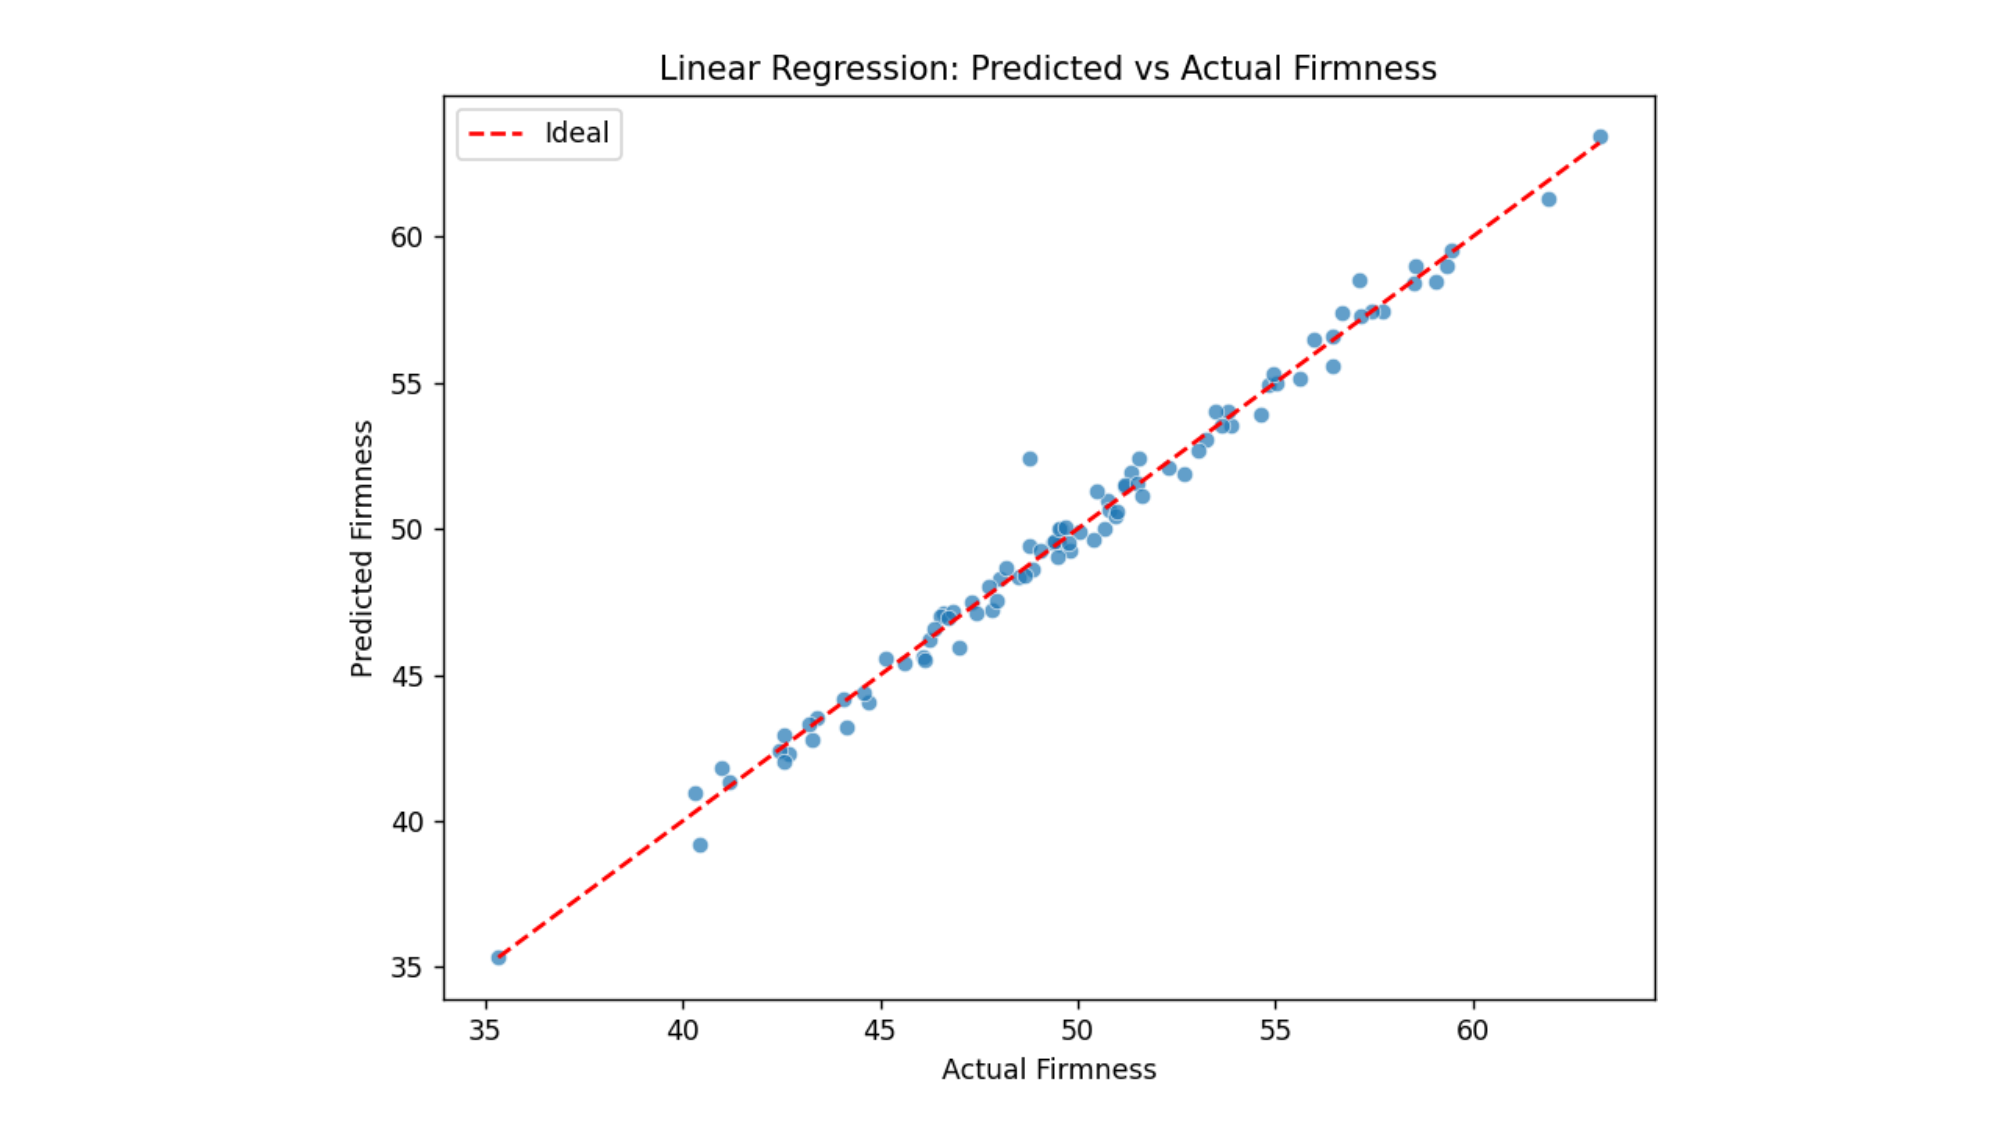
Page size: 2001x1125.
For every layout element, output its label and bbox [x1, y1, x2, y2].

picture [342, 41, 1658, 1084]
